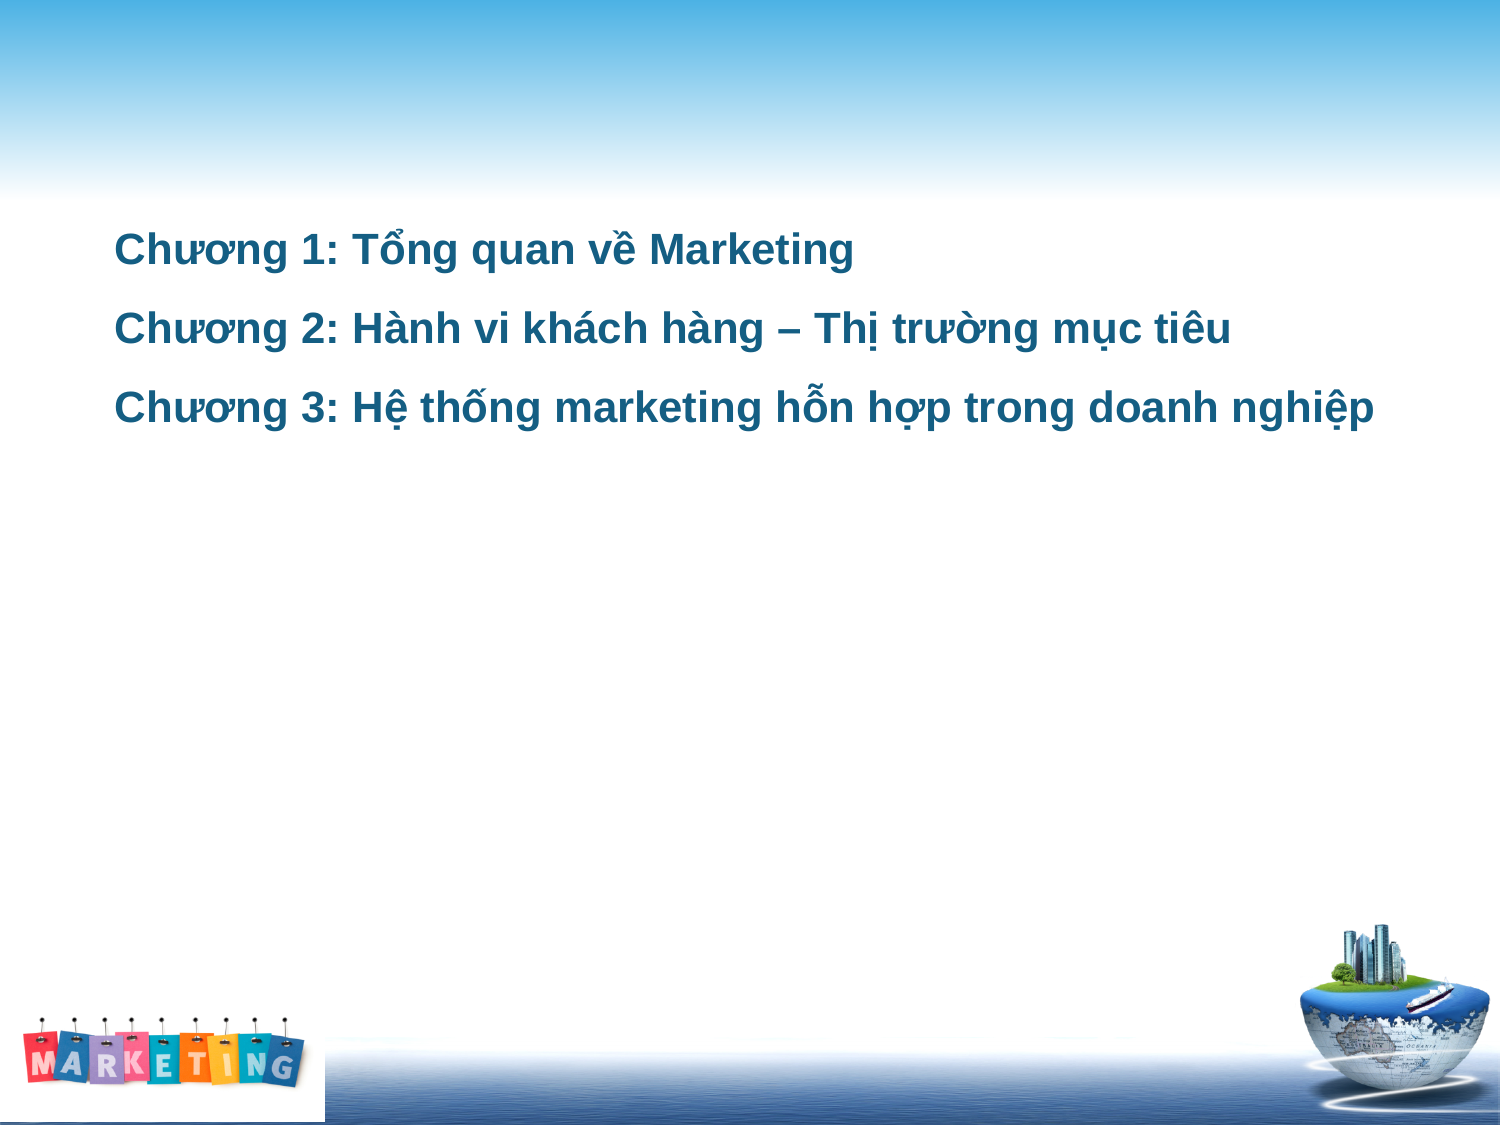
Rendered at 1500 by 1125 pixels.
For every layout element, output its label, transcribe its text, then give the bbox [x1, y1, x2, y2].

list Chương 1: Tổng quan về Marketing Chương 2: Hành vi khách hàng – Thị trường mục tiêu Chương 3: Hệ thống marketing hỗn hợp trong doanh nghiệp [99, 187, 1451, 1013]
picture [0, 973, 1500, 1125]
